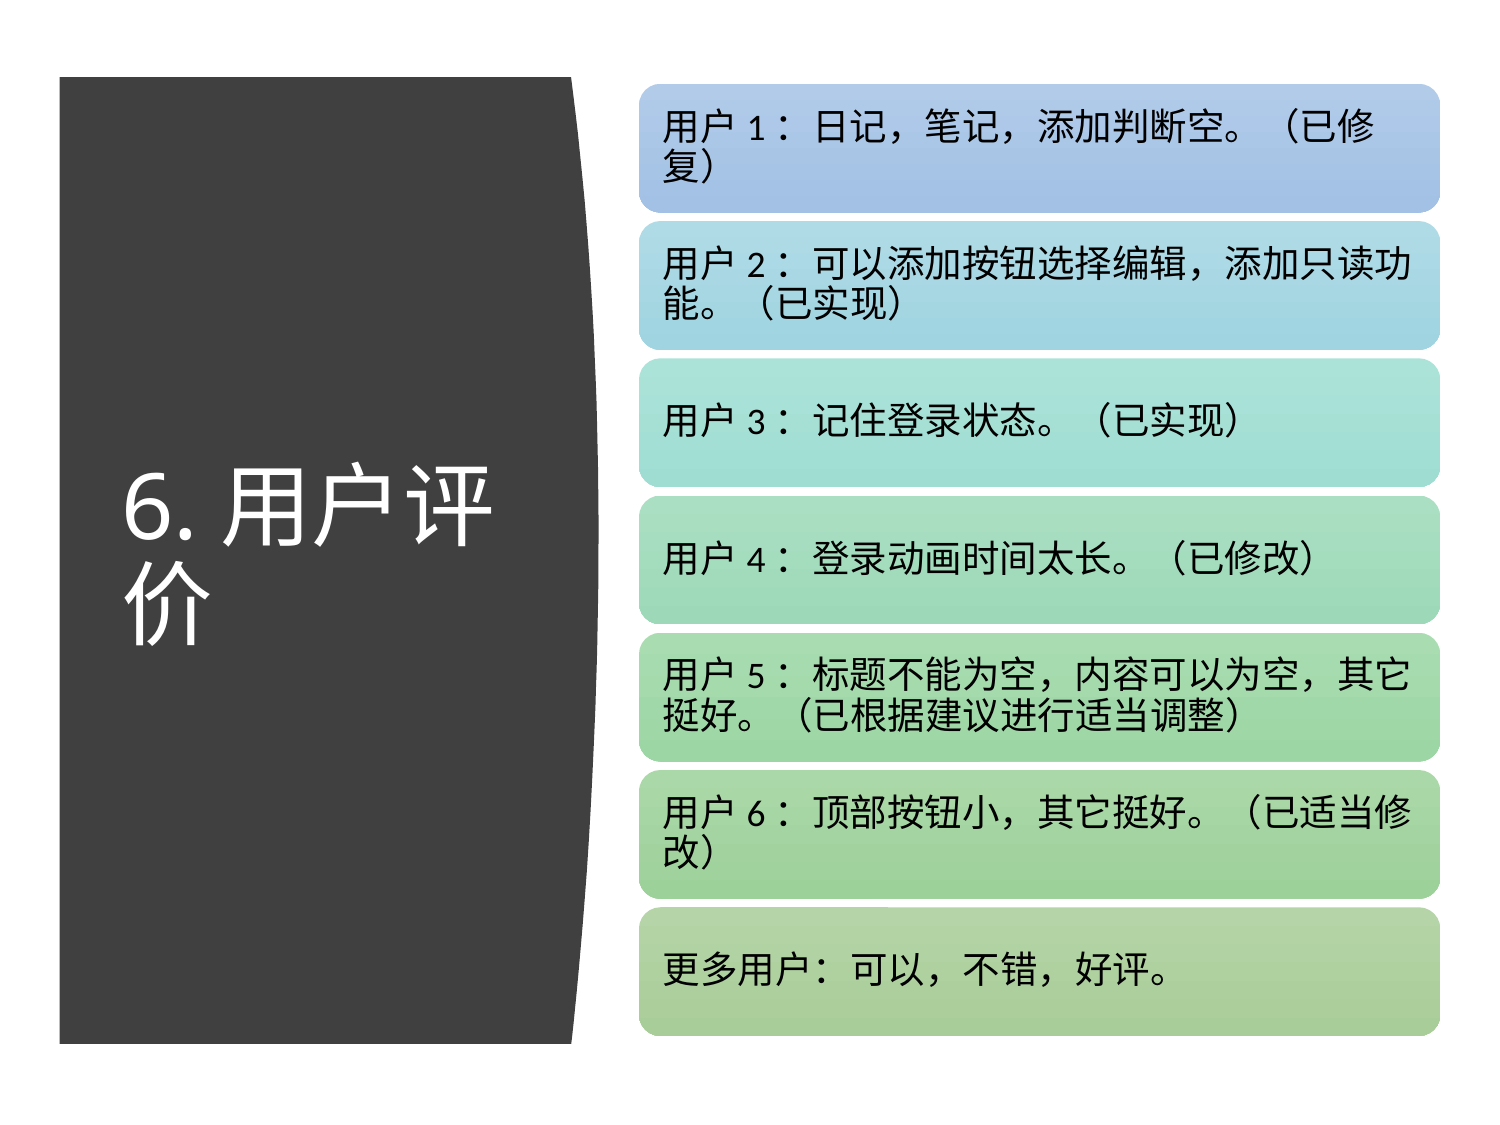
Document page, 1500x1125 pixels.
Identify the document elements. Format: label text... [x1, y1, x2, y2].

title 6.用户评价 [106, 166, 527, 953]
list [638, 77, 1441, 1043]
text_box [58, 76, 600, 1045]
